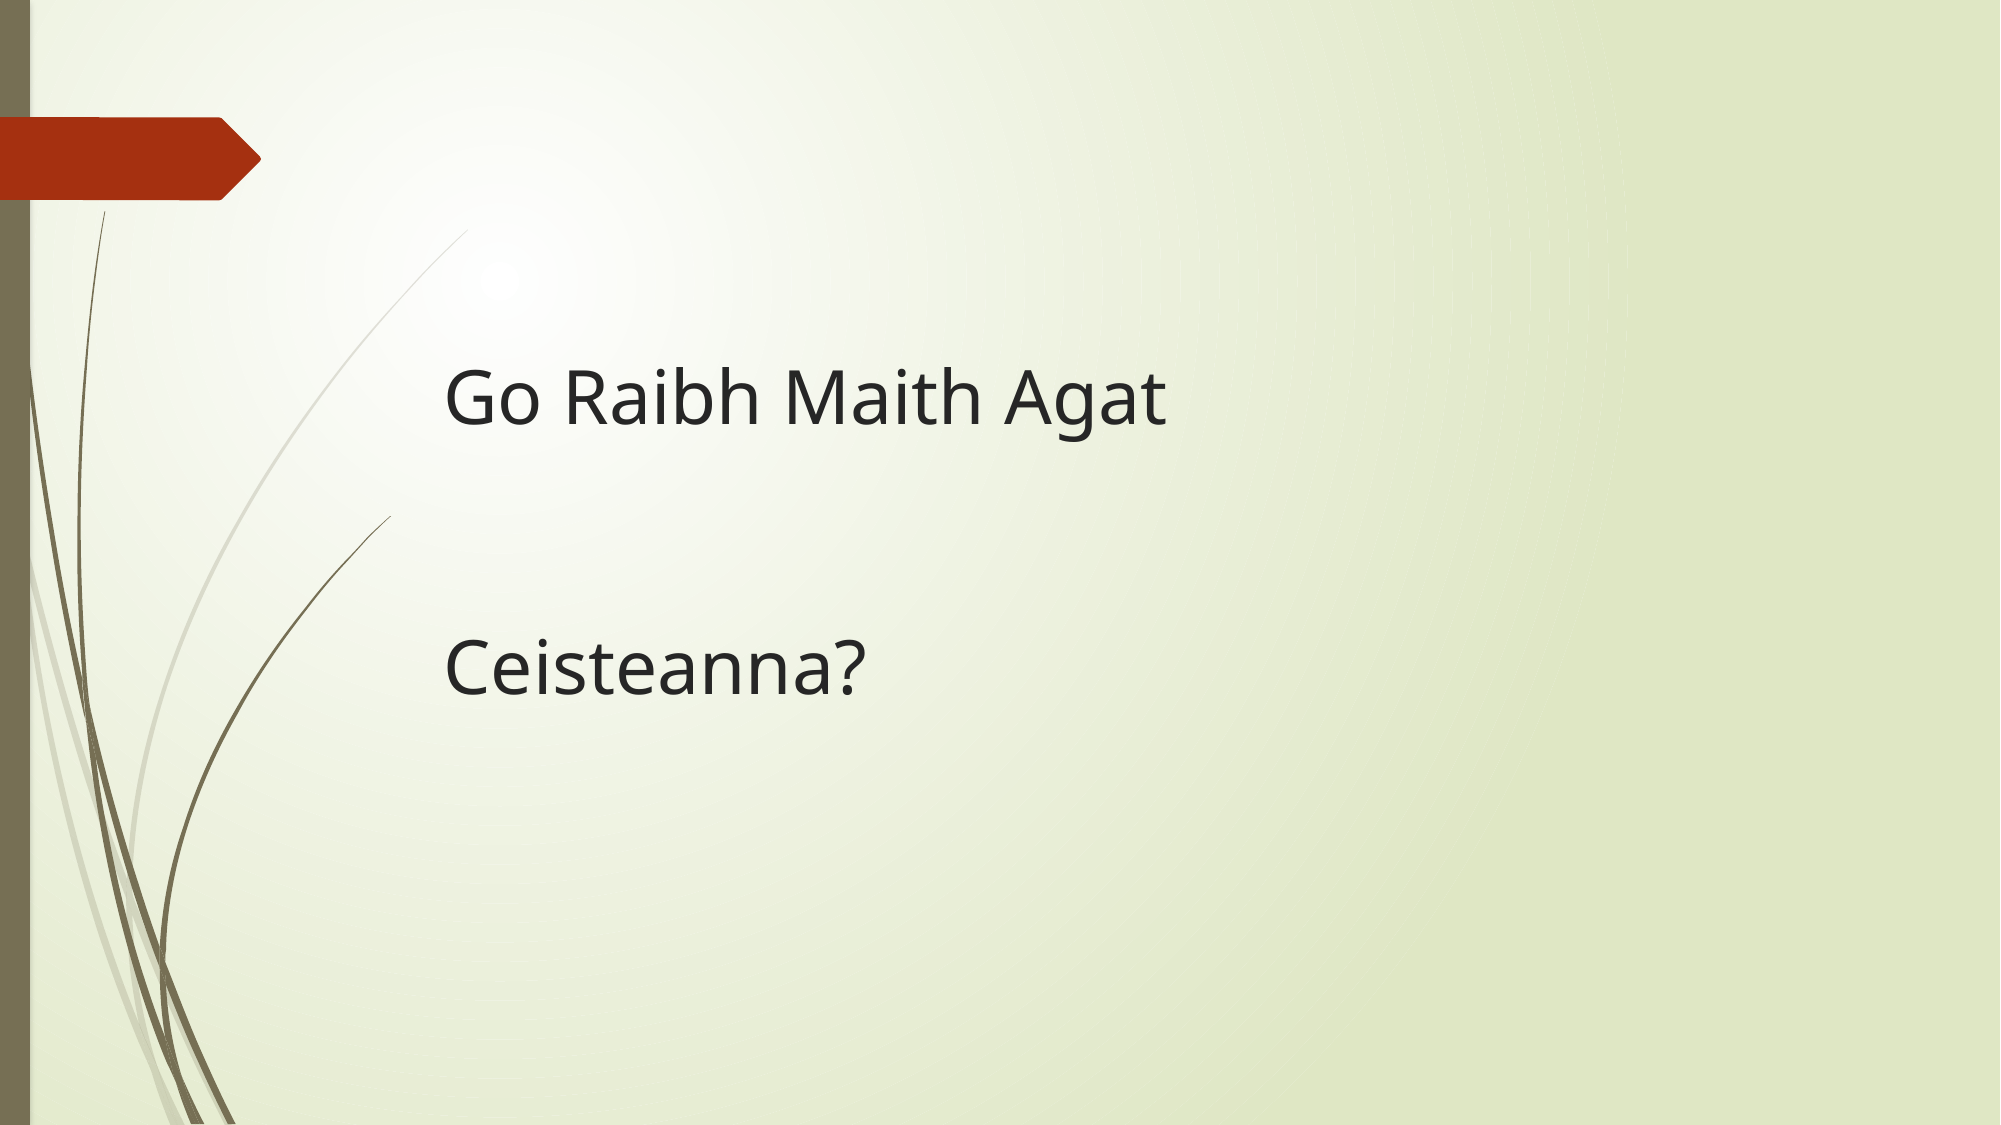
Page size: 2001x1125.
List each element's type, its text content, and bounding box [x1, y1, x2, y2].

text_box Go Raibh Maith Agat Ceisteanna? [428, 342, 1553, 896]
